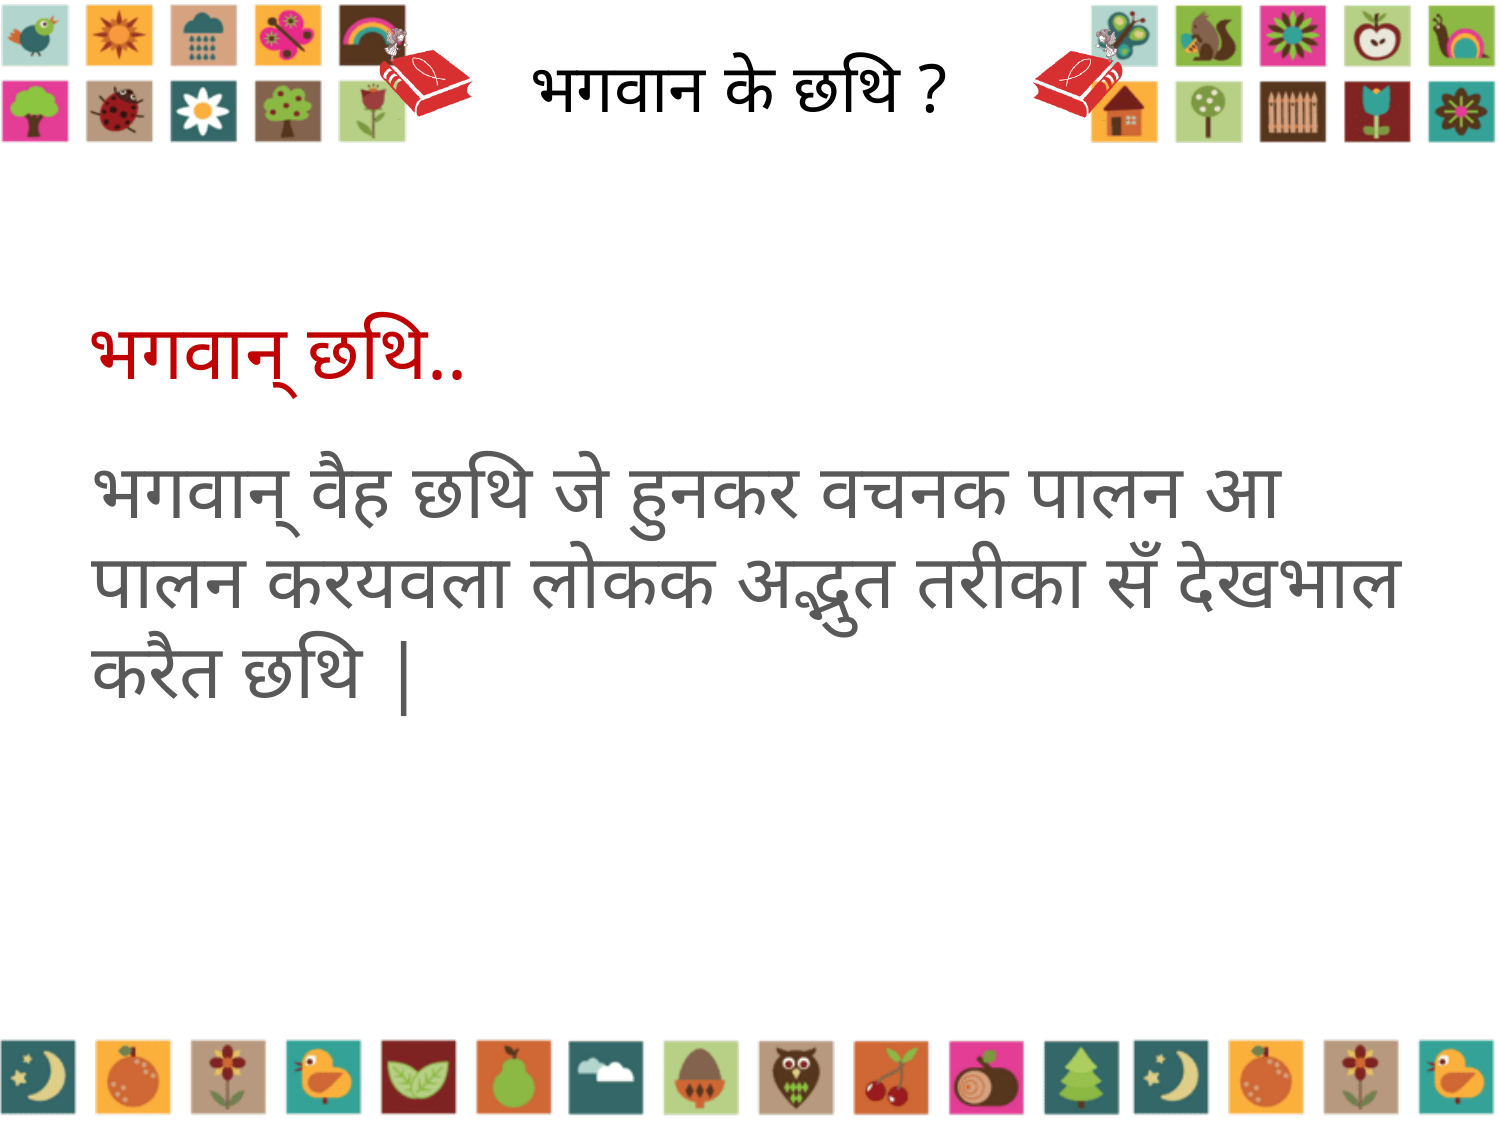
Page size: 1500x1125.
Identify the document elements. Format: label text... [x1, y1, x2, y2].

text_box भगवान् छथि.. [74, 296, 1421, 402]
text_box भगवान् वैह छथि जे हुनकर वचनक पालन आ पालन करयवला लोकक अद्भुत तरीका सँ देखभाल करैत छथि | [76, 436, 1436, 722]
picture [1000, 3, 1500, 150]
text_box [0, 1028, 1500, 1118]
text_box भगवान के छथि ? [425, 38, 1078, 133]
picture [0, 3, 505, 150]
